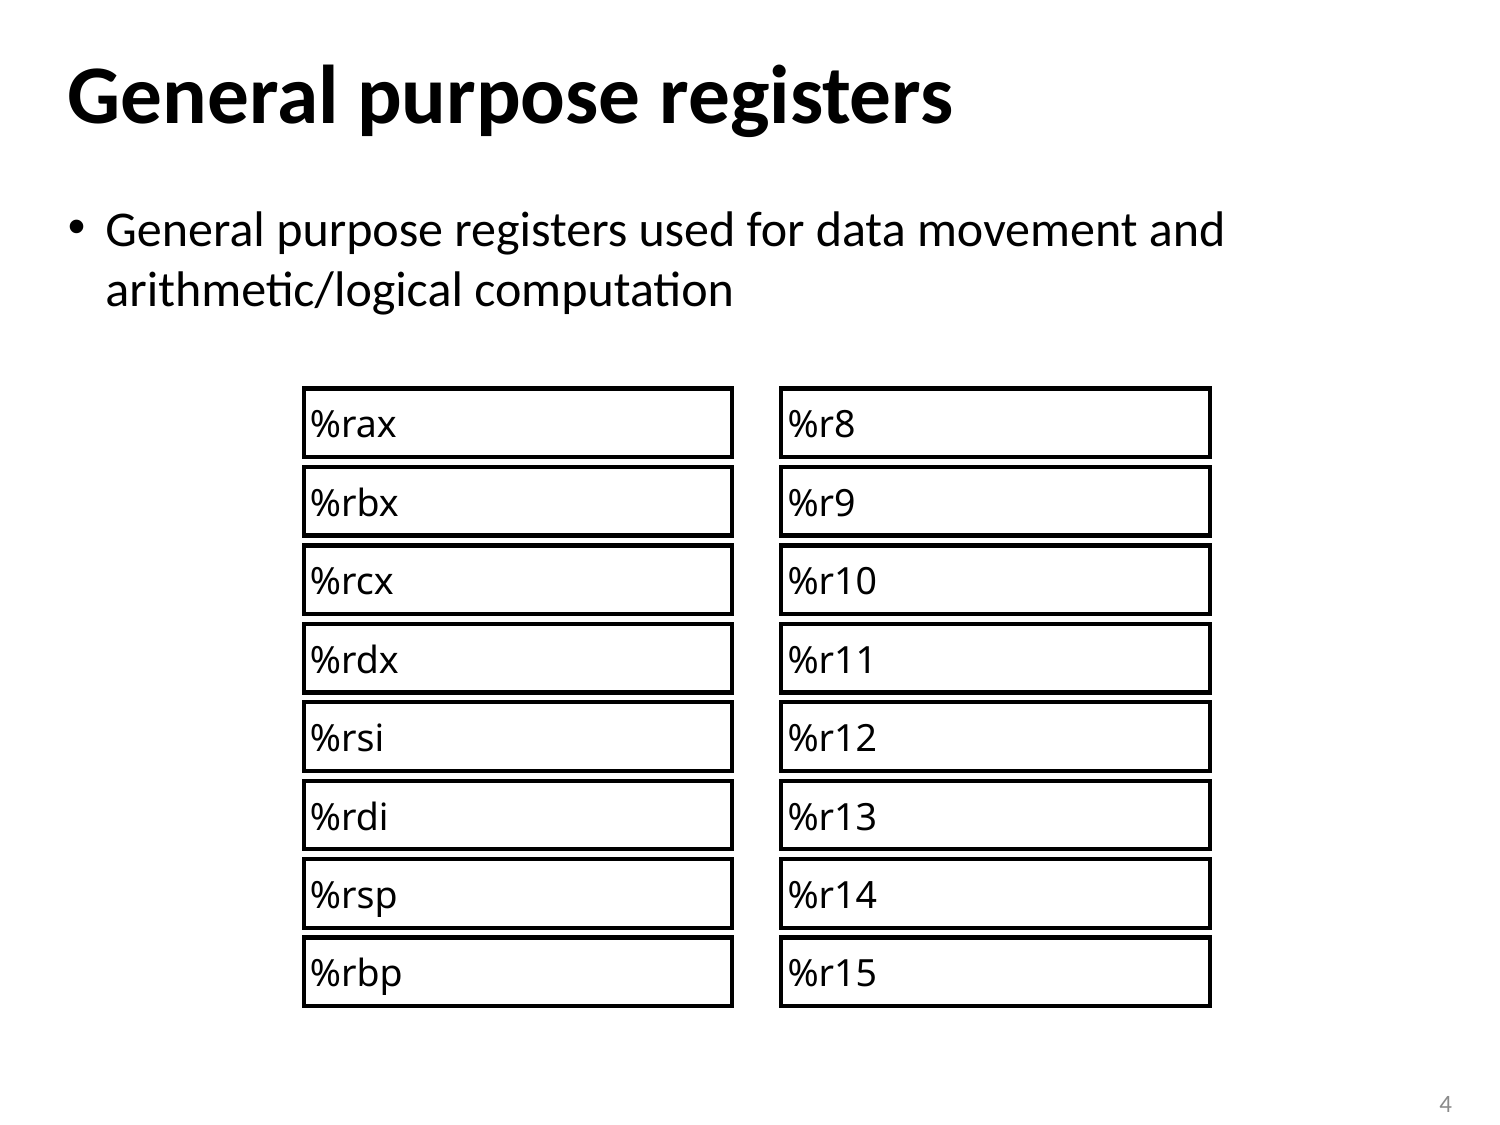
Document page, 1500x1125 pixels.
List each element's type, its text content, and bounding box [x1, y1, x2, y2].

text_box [303, 388, 1210, 1007]
list General purpose registers used for data movement and arithmetic/logical computation [52, 189, 1400, 1064]
title General purpose registers [52, 27, 1447, 166]
slide_number 4 [1390, 1079, 1468, 1125]
